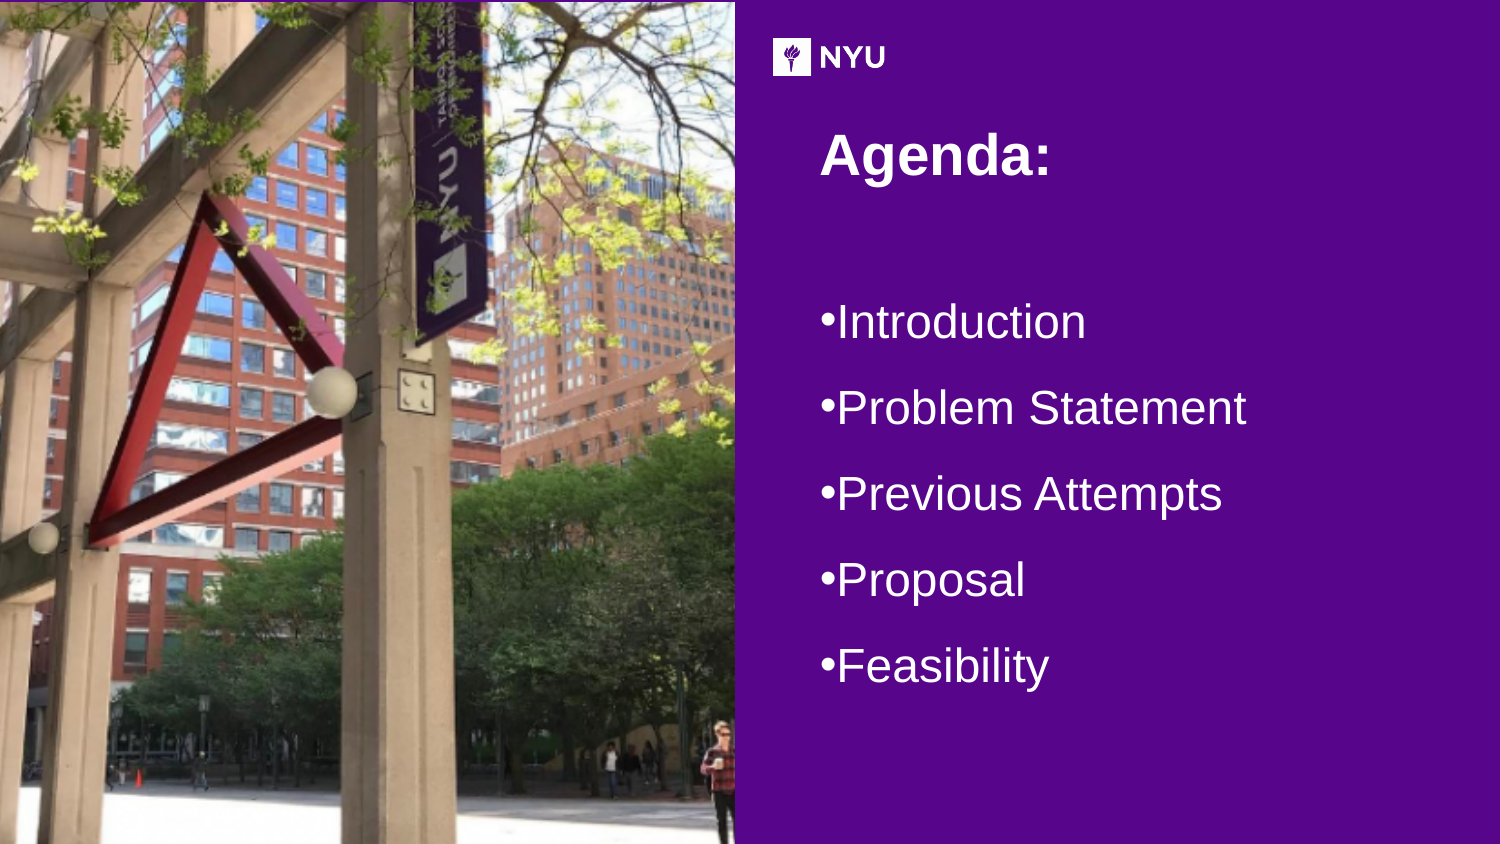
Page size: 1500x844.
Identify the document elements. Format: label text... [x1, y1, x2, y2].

list Agenda: Introduction Problem Statement Previous Attempts Proposal Feasibility [819, 116, 1433, 785]
picture [0, 1, 736, 844]
picture [773, 38, 885, 76]
